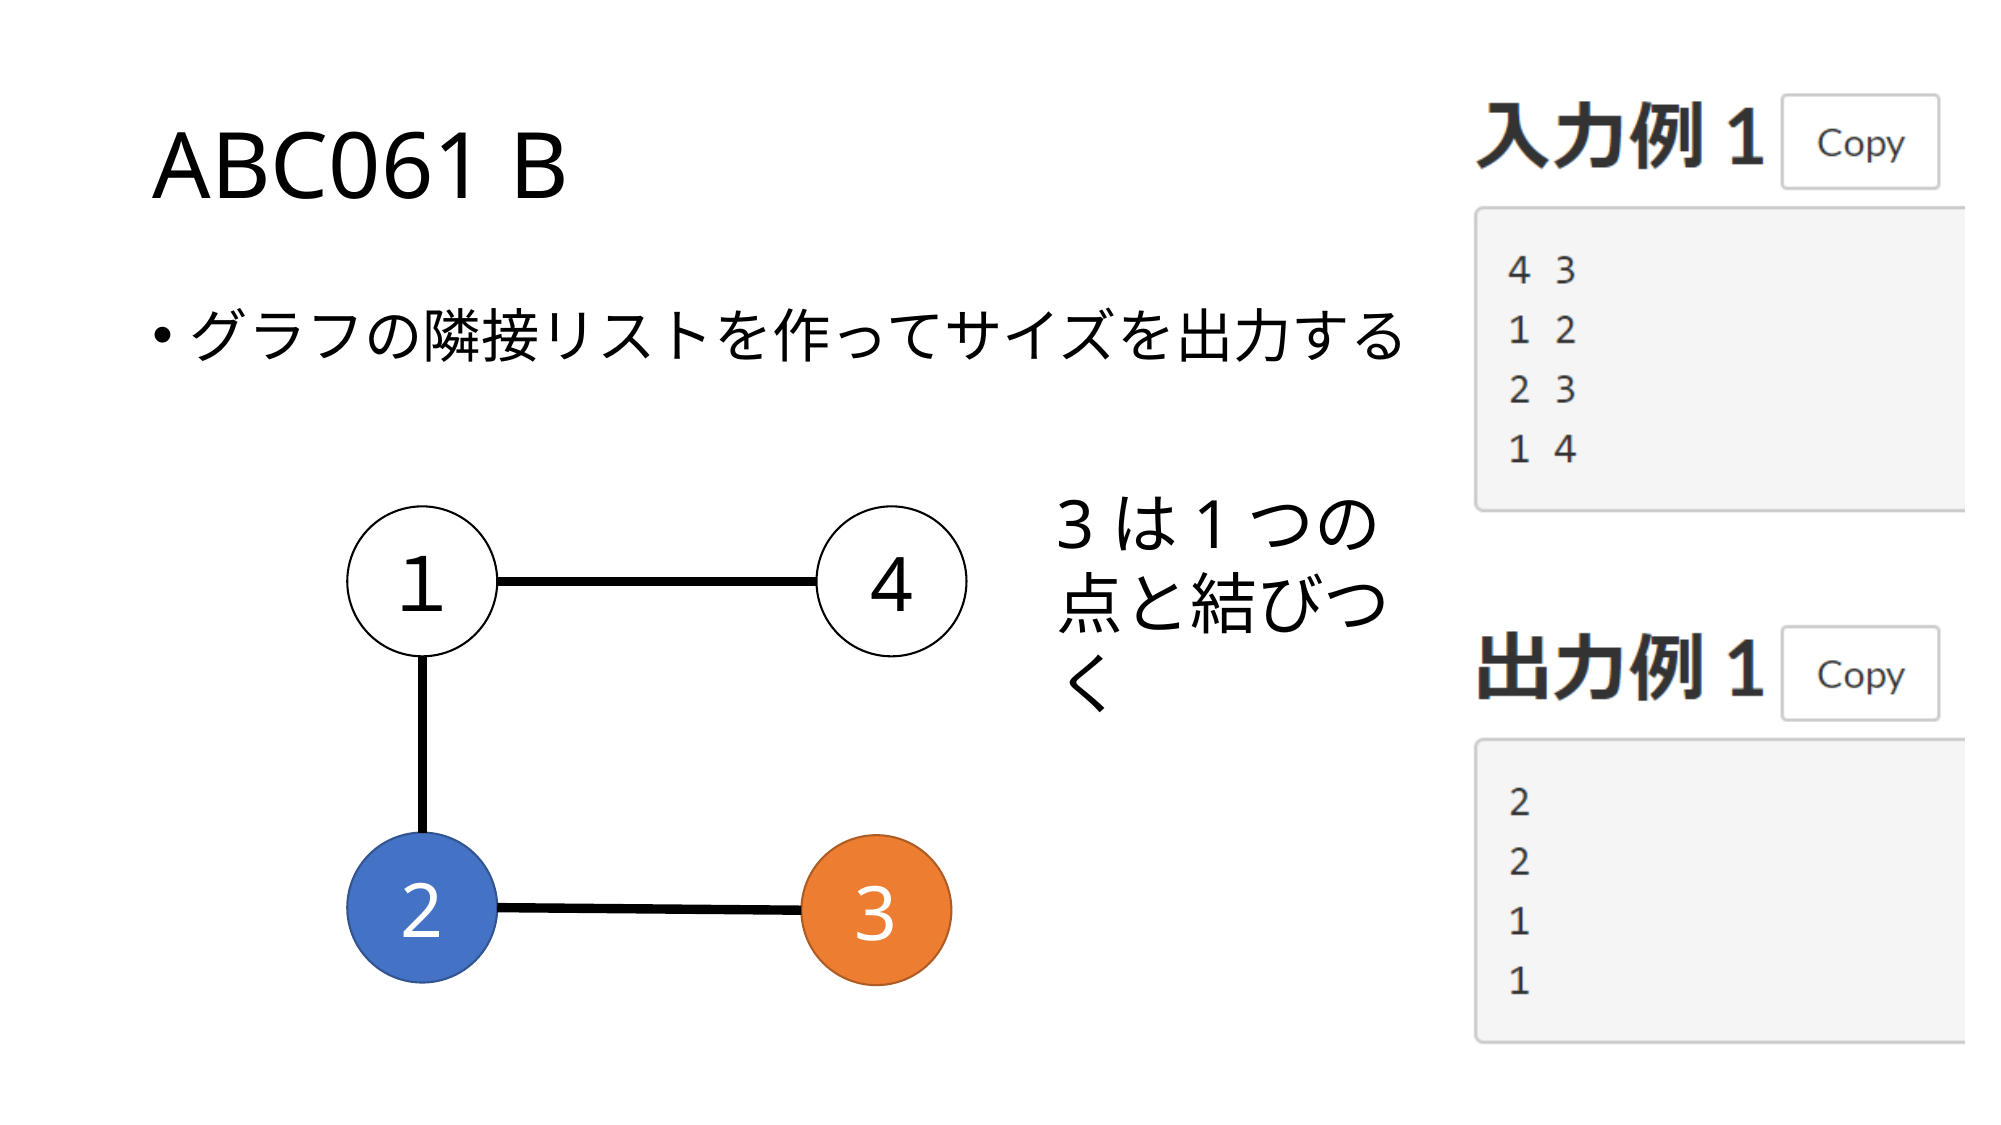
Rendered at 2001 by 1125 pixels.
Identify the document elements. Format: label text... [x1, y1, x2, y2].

text_box １ [346, 505, 499, 658]
title ABC061 B [137, 59, 1863, 278]
picture [1455, 63, 1965, 1062]
text_box 4 [815, 505, 968, 658]
text_box 3 [800, 834, 953, 987]
text_box 3は1つの点と結びつく [1042, 474, 1436, 729]
list グラフの隣接リストを作ってサイズを出力する [137, 299, 1455, 1014]
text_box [497, 907, 802, 911]
text_box 2 [346, 831, 499, 984]
